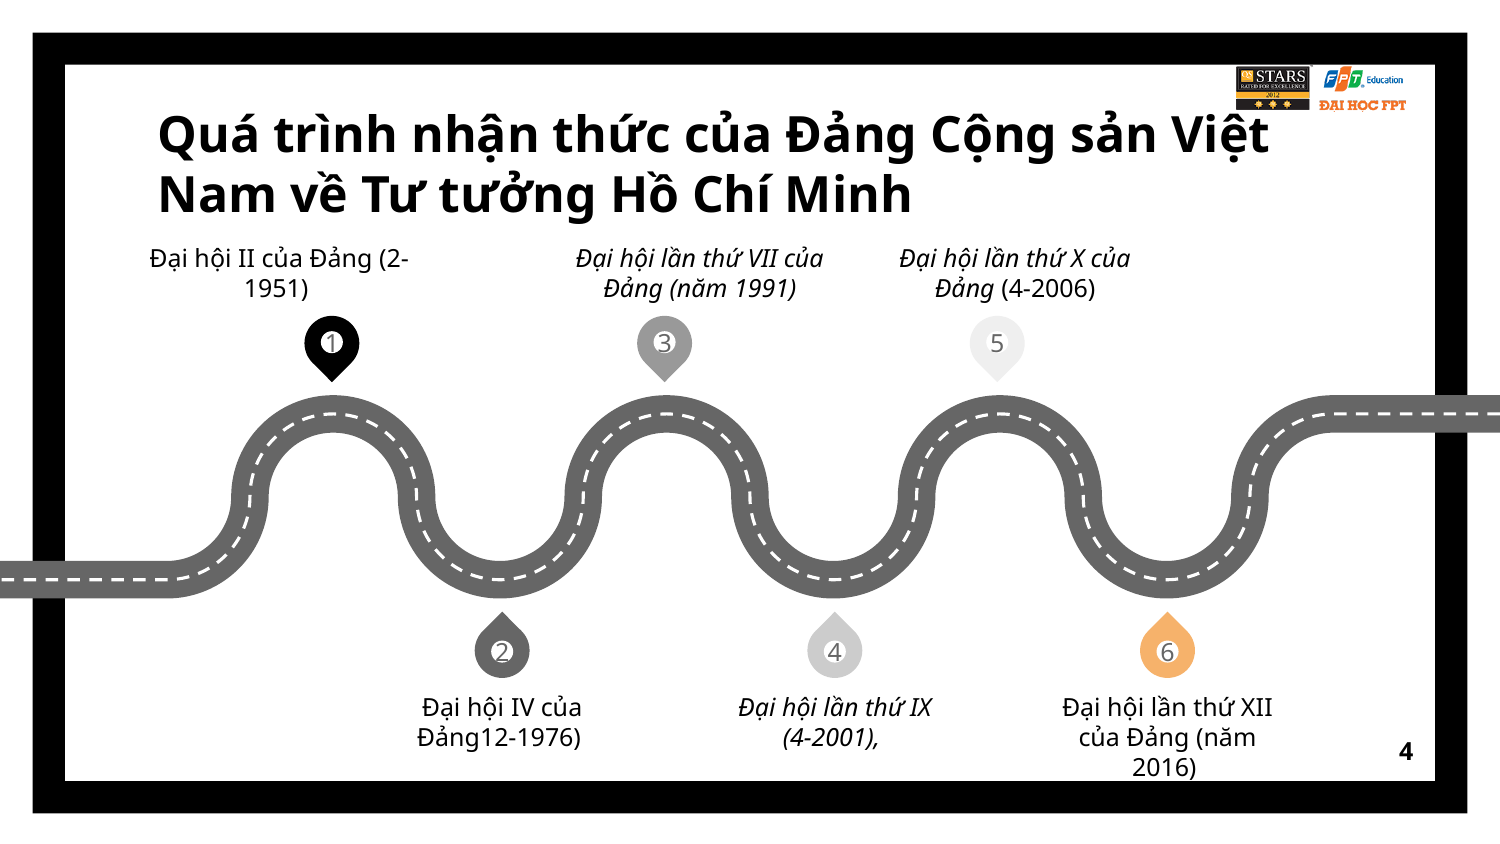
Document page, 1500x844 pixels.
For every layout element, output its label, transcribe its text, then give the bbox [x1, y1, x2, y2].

text_box [0, 413, 1500, 580]
text_box Đại hội lần thứ IX (4-2001), [729, 691, 941, 779]
text_box Đại hội lần thứ XII của Đảng (năm 2016) [1062, 691, 1273, 779]
slide_number 4 [1338, 720, 1429, 786]
picture [1236, 65, 1406, 112]
text_box Đại hội II của Đảng (2-1951) [121, 214, 438, 303]
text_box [958, 304, 1037, 383]
text_box Đại hội lần thứ VII của Đảng (năm 1991) [553, 214, 846, 303]
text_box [625, 304, 704, 383]
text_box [292, 304, 371, 383]
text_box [463, 611, 542, 690]
title Quá trình nhận thức của Đảng Cộng sản Việt Nam về Tư tưởng Hồ Chí Minh [142, 139, 1304, 238]
text_box Đại hội lần thứ X của Đảng (4-2006) [891, 214, 1139, 303]
text_box Đại hội IV của Đảng12-1976) [396, 691, 608, 779]
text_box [1128, 611, 1207, 690]
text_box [795, 611, 874, 690]
